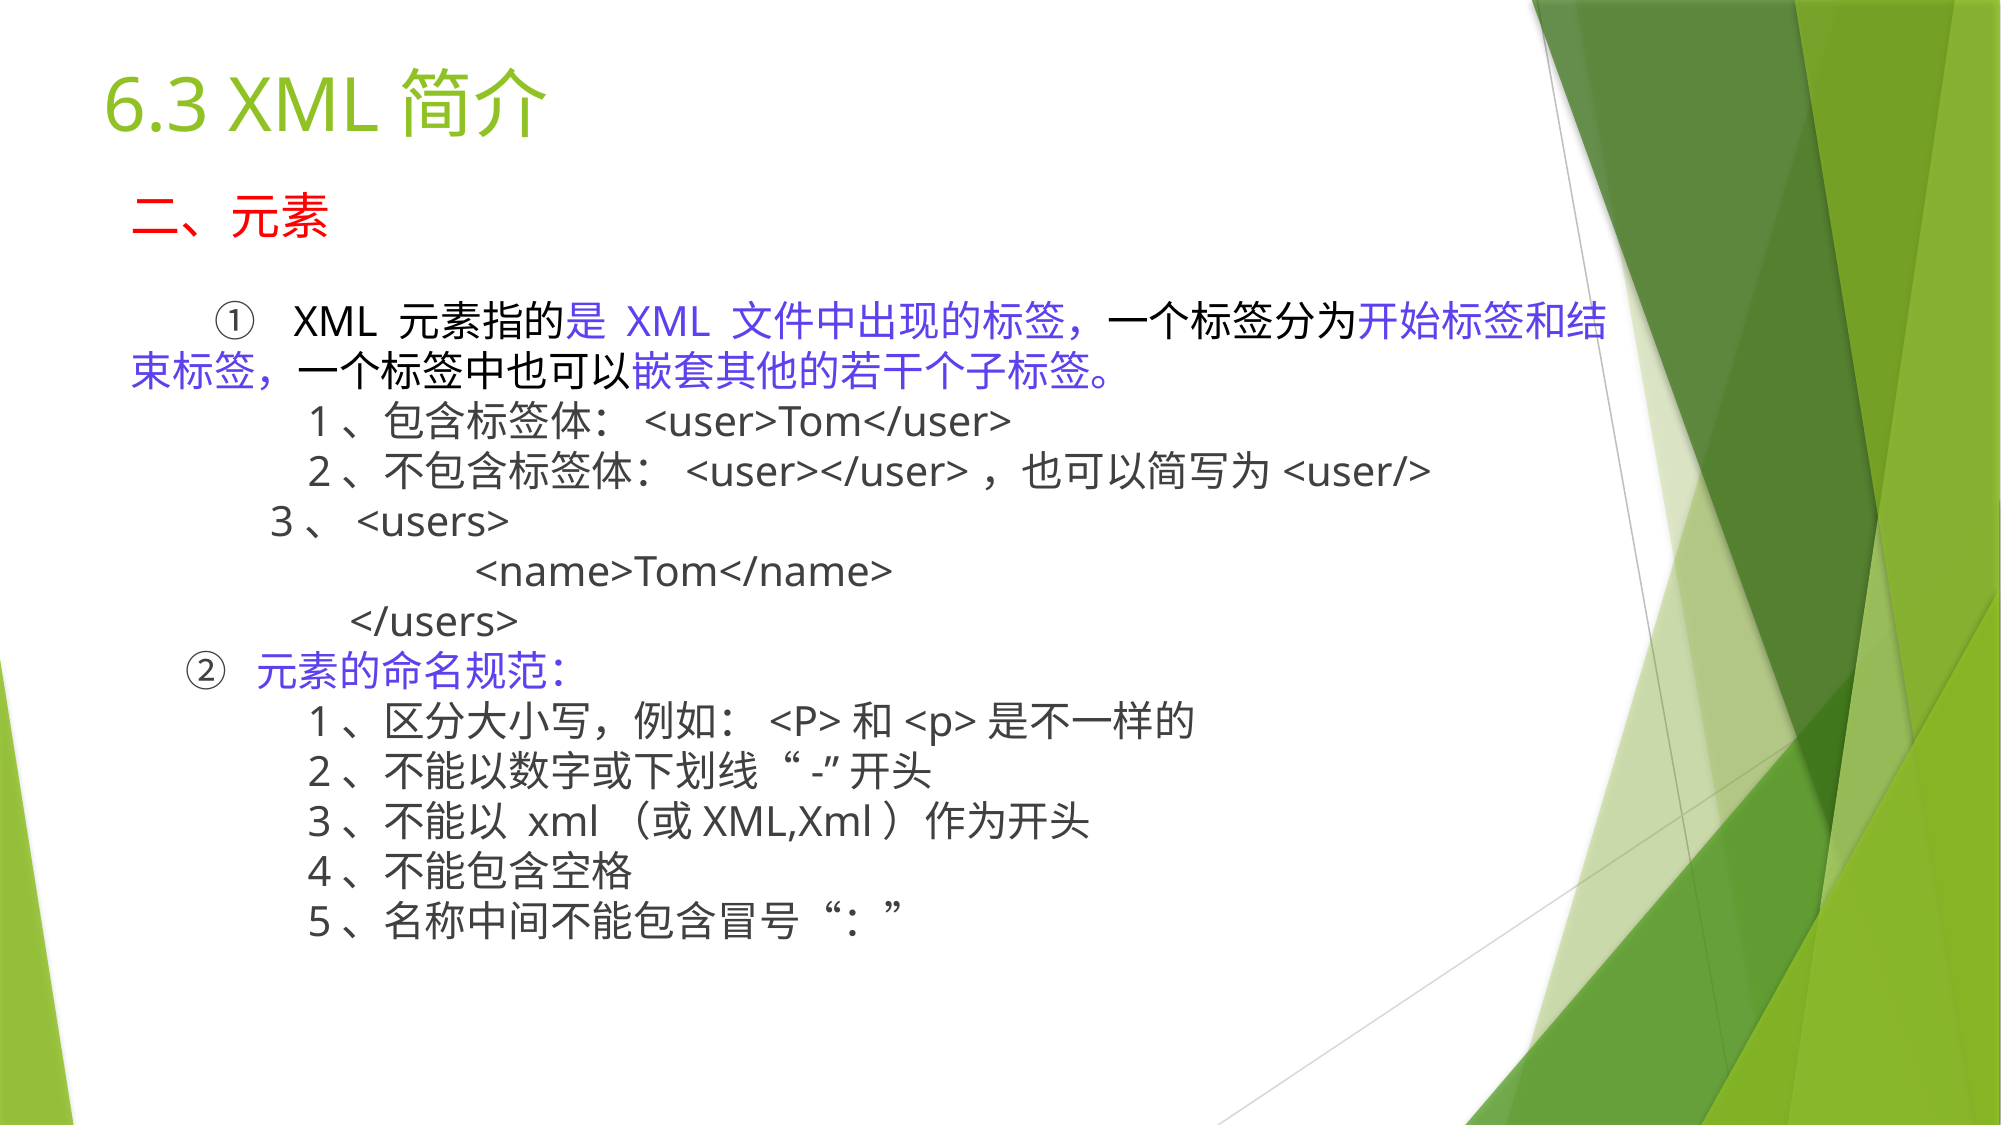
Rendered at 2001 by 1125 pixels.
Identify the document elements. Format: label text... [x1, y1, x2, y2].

text_box 6.3 XML简介 [88, 49, 1773, 211]
list 二、元素 ① XML 元素指的是 XML 文件中出现的标签，一个标签分为开始标签和结束标签，一个标签中也可以嵌套其他的若干个子标签。 1、包含标签体：<user>Tom</user> 2、不包含标签体：<user></user>，也可以简写为<user/> 3、<users> <name>Tom</name> </users> ② 元素的命名规范： 1、区分大小写，例如：<P>和<p>是不一样的 2、不能以数字或下划线“-”开头 3、不能以 xml（或XML,Xml）作为开头 4、不能包含空格 5、名称中间不能包含冒号“：” [115, 211, 1664, 979]
